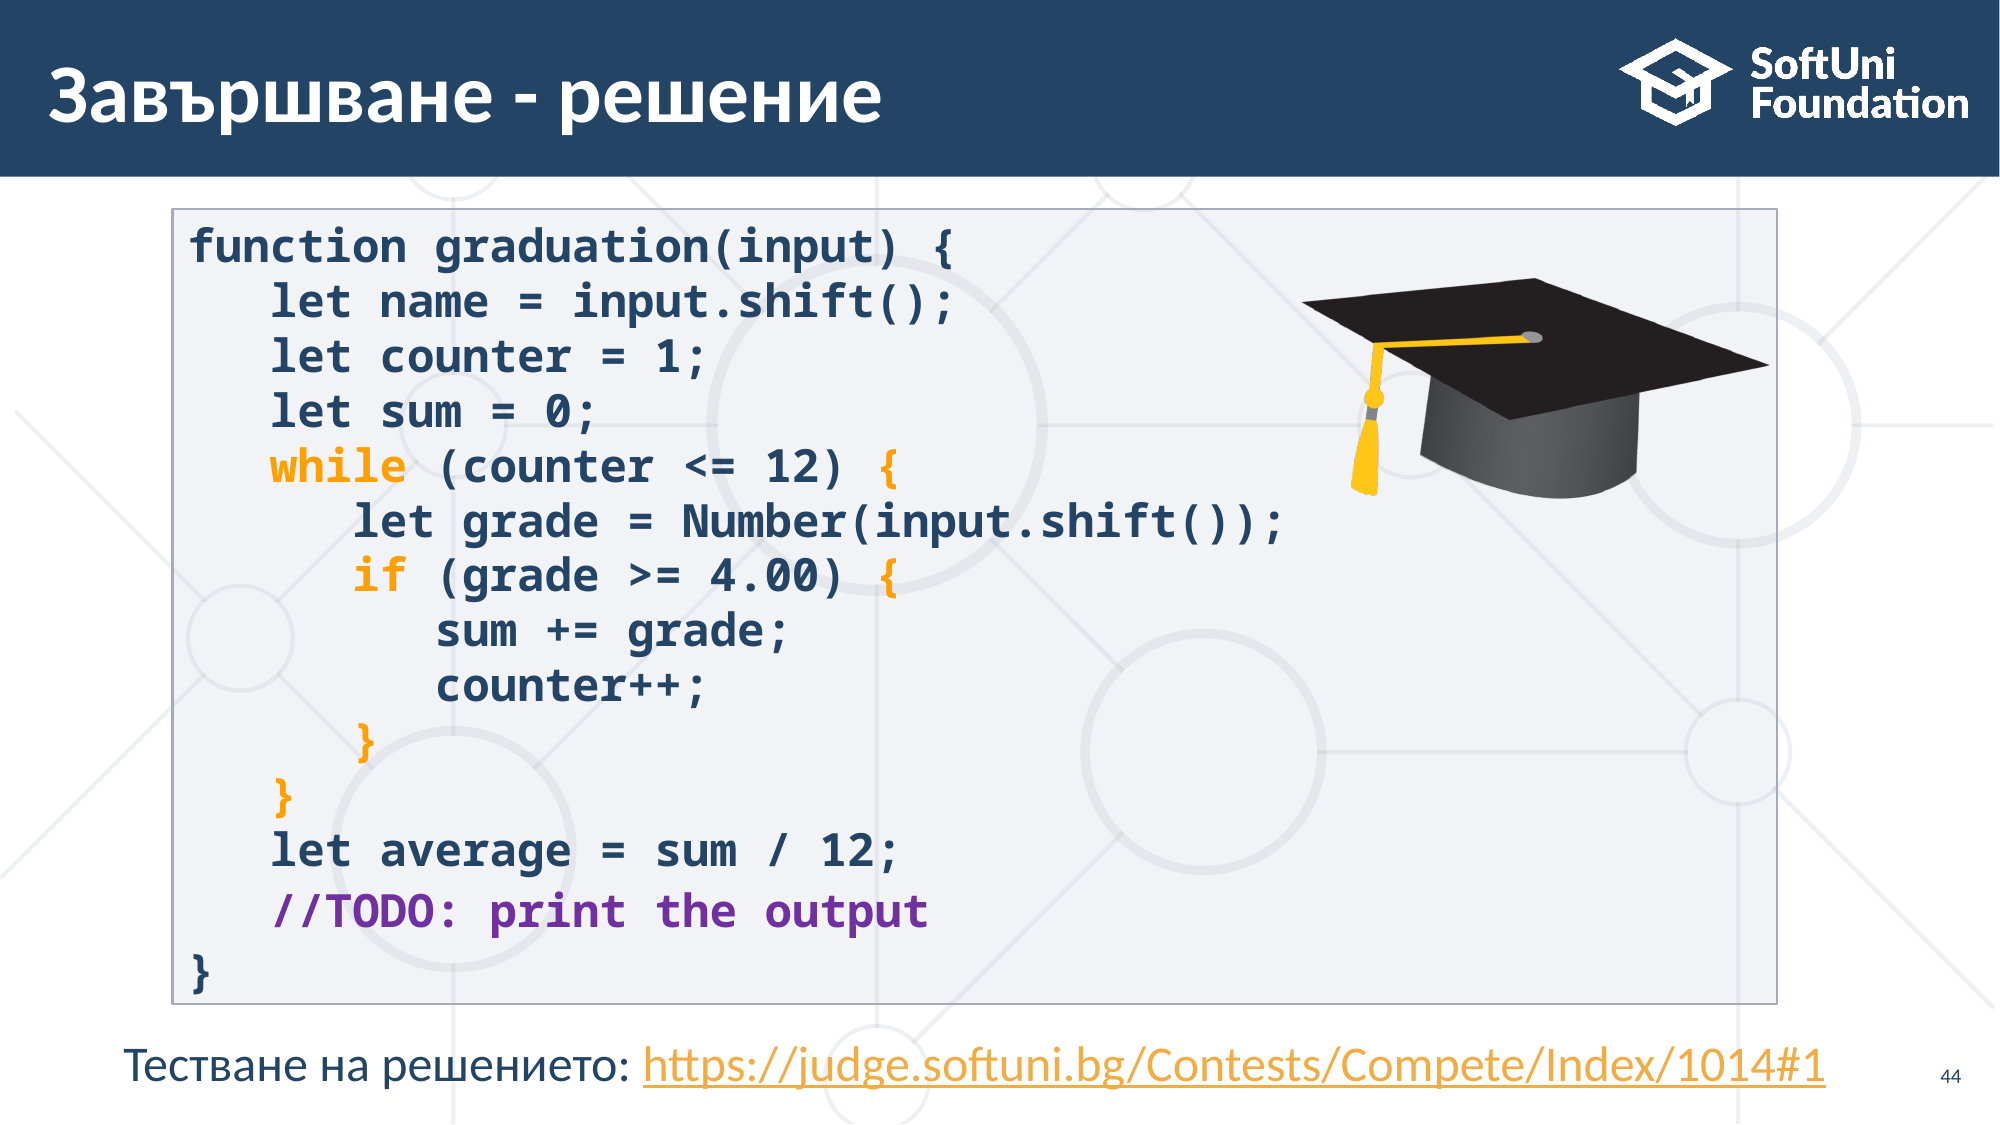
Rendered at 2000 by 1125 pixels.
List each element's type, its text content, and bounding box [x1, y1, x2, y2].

text_box function graduation(input) { let name = input.shift(); let counter = 1; let sum = 0; while (counter <= 12) { let grade = Number(input.shift()); if (grade >= 4.00) { sum += grade; counter++; } } let average = sum / 12; //TODO: print the output } [172, 208, 1777, 1005]
picture [1618, 38, 1968, 126]
slide_number 44 [1896, 1049, 1968, 1101]
title Завършване - решение [31, 16, 1591, 162]
picture [1231, 156, 1826, 604]
text_box Тестване на решението: https://judge.softuni.bg/Contests/Compete/Index/1014#1 [99, 1024, 1850, 1099]
